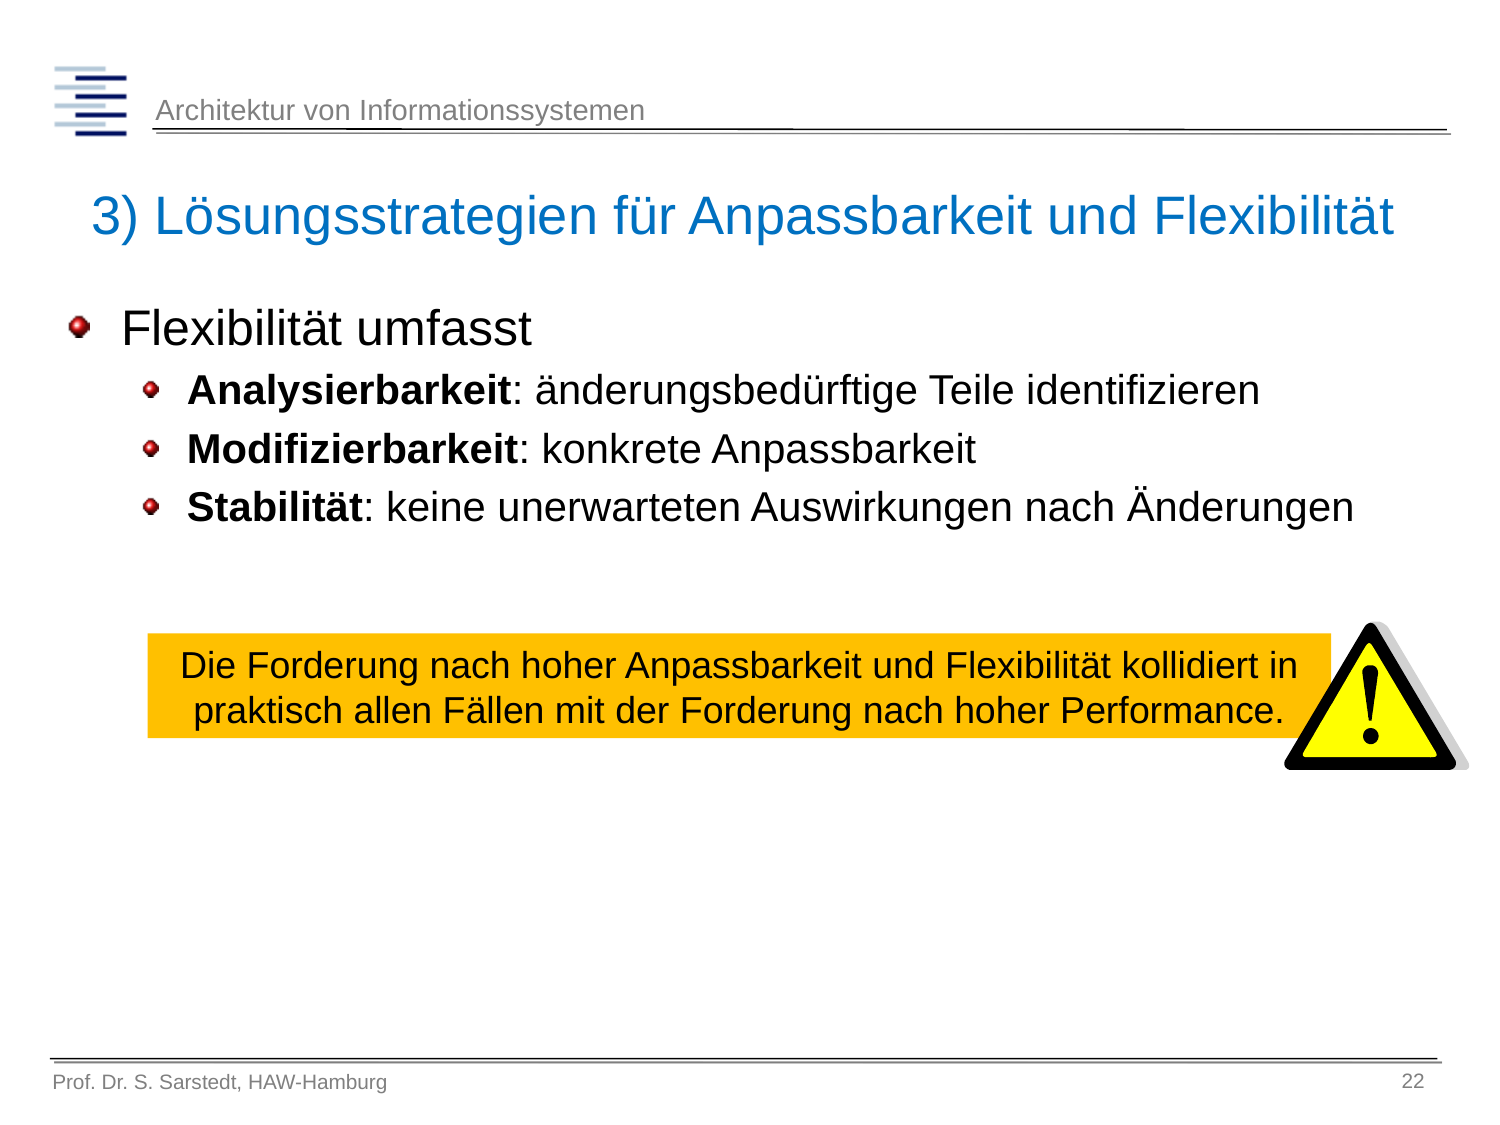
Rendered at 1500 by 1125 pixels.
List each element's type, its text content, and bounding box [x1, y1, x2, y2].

title 3) Lösungsstrategien für Anpassbarkeit und Flexibilität [49, 174, 1438, 251]
picture [65, 312, 90, 338]
picture [140, 495, 159, 515]
list Flexibilität umfasst Analysierbarkeit: änderungsbedürftige Teile identifizieren Modifizierbarkeit: konkrete Anpassbarkeit Stabilität: keine unerwarteten Auswirkungen nach Änderungen [49, 287, 1438, 1048]
picture [46, 58, 141, 148]
text_box Die Forderung nach hoher Anpassbarkeit und Flexibilität kollidiert in praktisch allen Fällen mit der Forderung nach hoher Performance. [147, 633, 1277, 739]
picture [1282, 621, 1471, 772]
picture [140, 437, 159, 457]
picture [140, 378, 159, 398]
